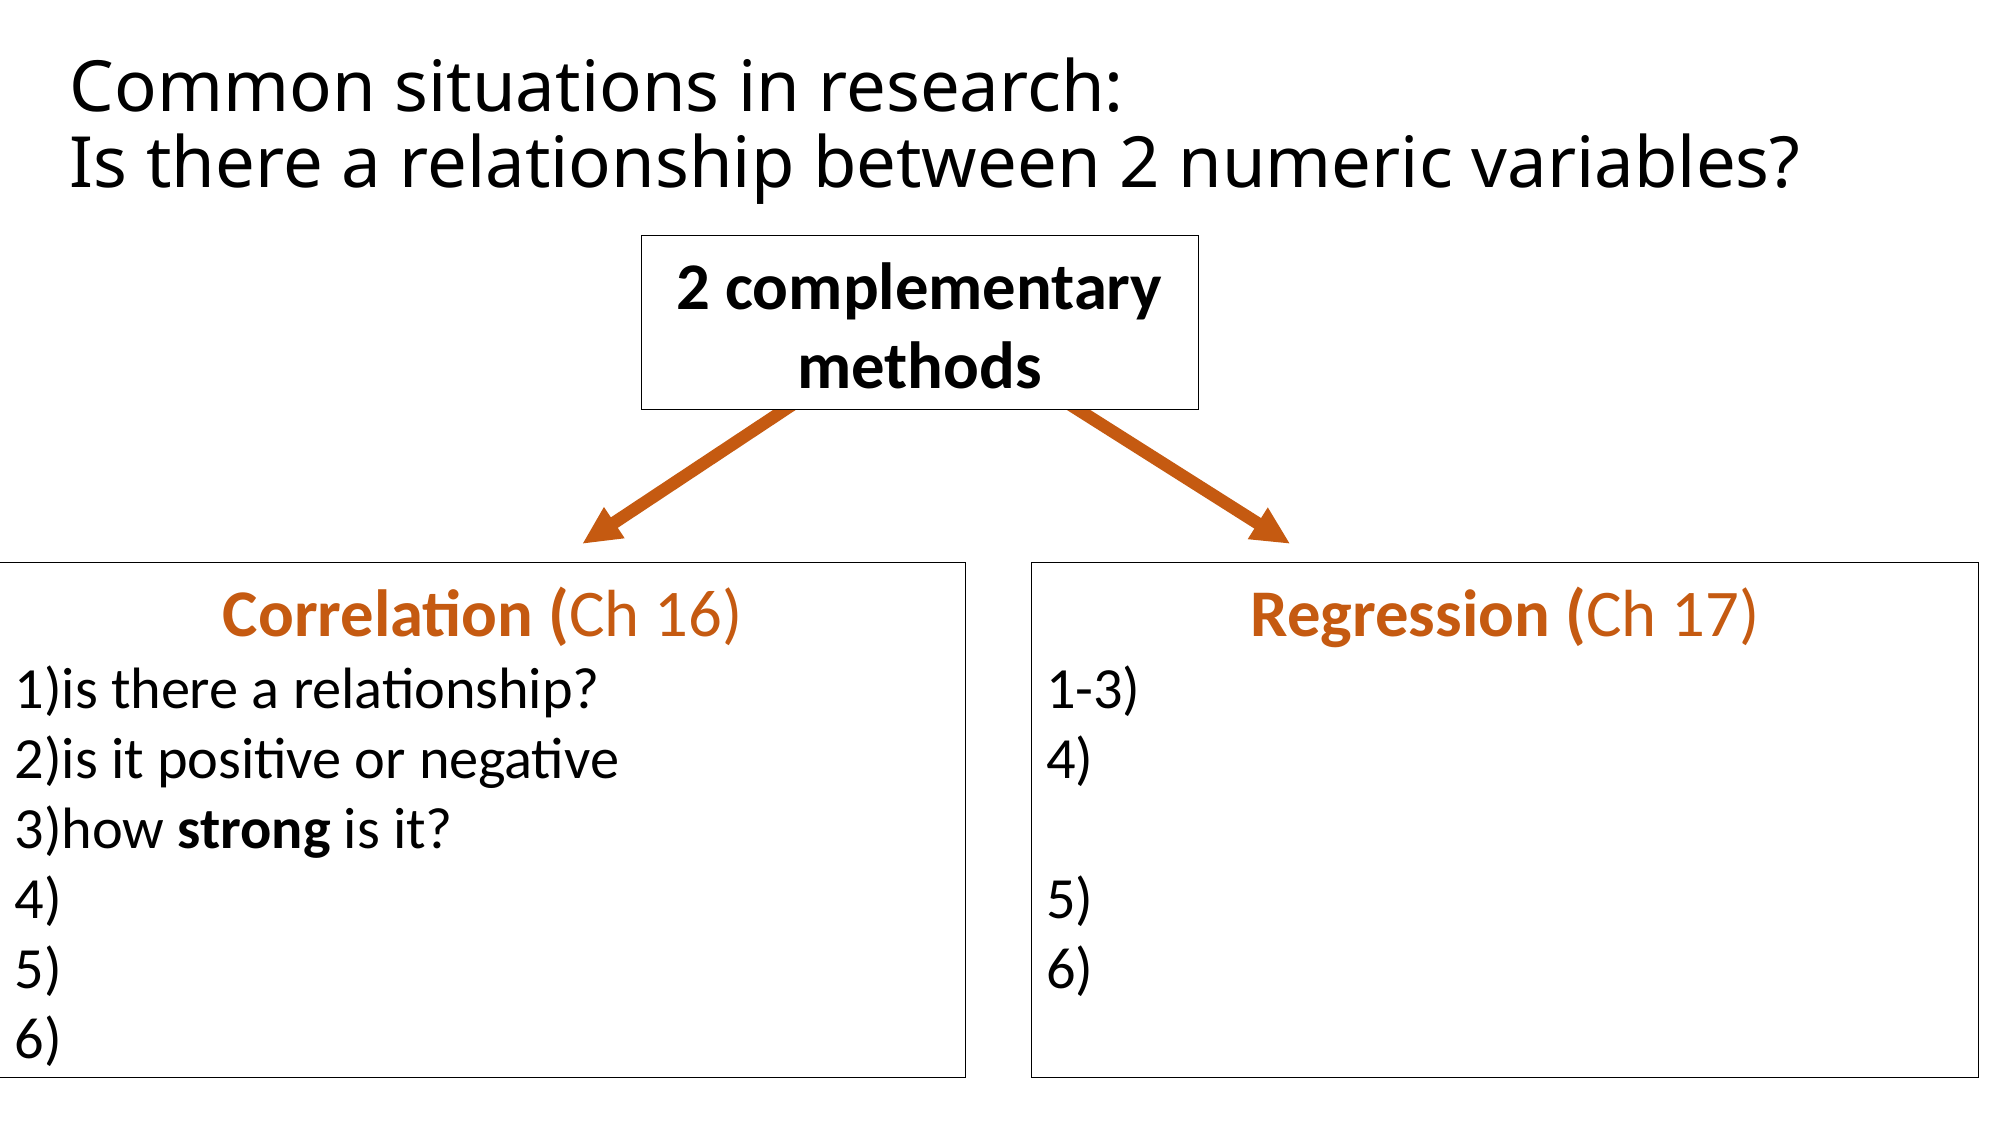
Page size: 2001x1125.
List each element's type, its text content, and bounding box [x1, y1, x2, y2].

text_box Correlation (Ch 16) 1)is there a relationship? 2)is it positive or negative 3)how strong is it? 4)does NOT assume directionality 5)Only works w/ 2 variables, x1 & x2 6)only works w/numeric data [0, 562, 966, 1078]
title Common situations in research: Is there a relationship between 2 numeric variables? [54, 17, 1865, 236]
text_box Regression (Ch 17) 1-3)same as correlation 4)assumes / tests directionality or causality 5)Simplest case: y ~ x 6)can be generalized to all forms of data [1031, 562, 1979, 1078]
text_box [860, 271, 1290, 544]
text_box 2 complementary methods [641, 235, 1199, 281]
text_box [582, 281, 860, 544]
